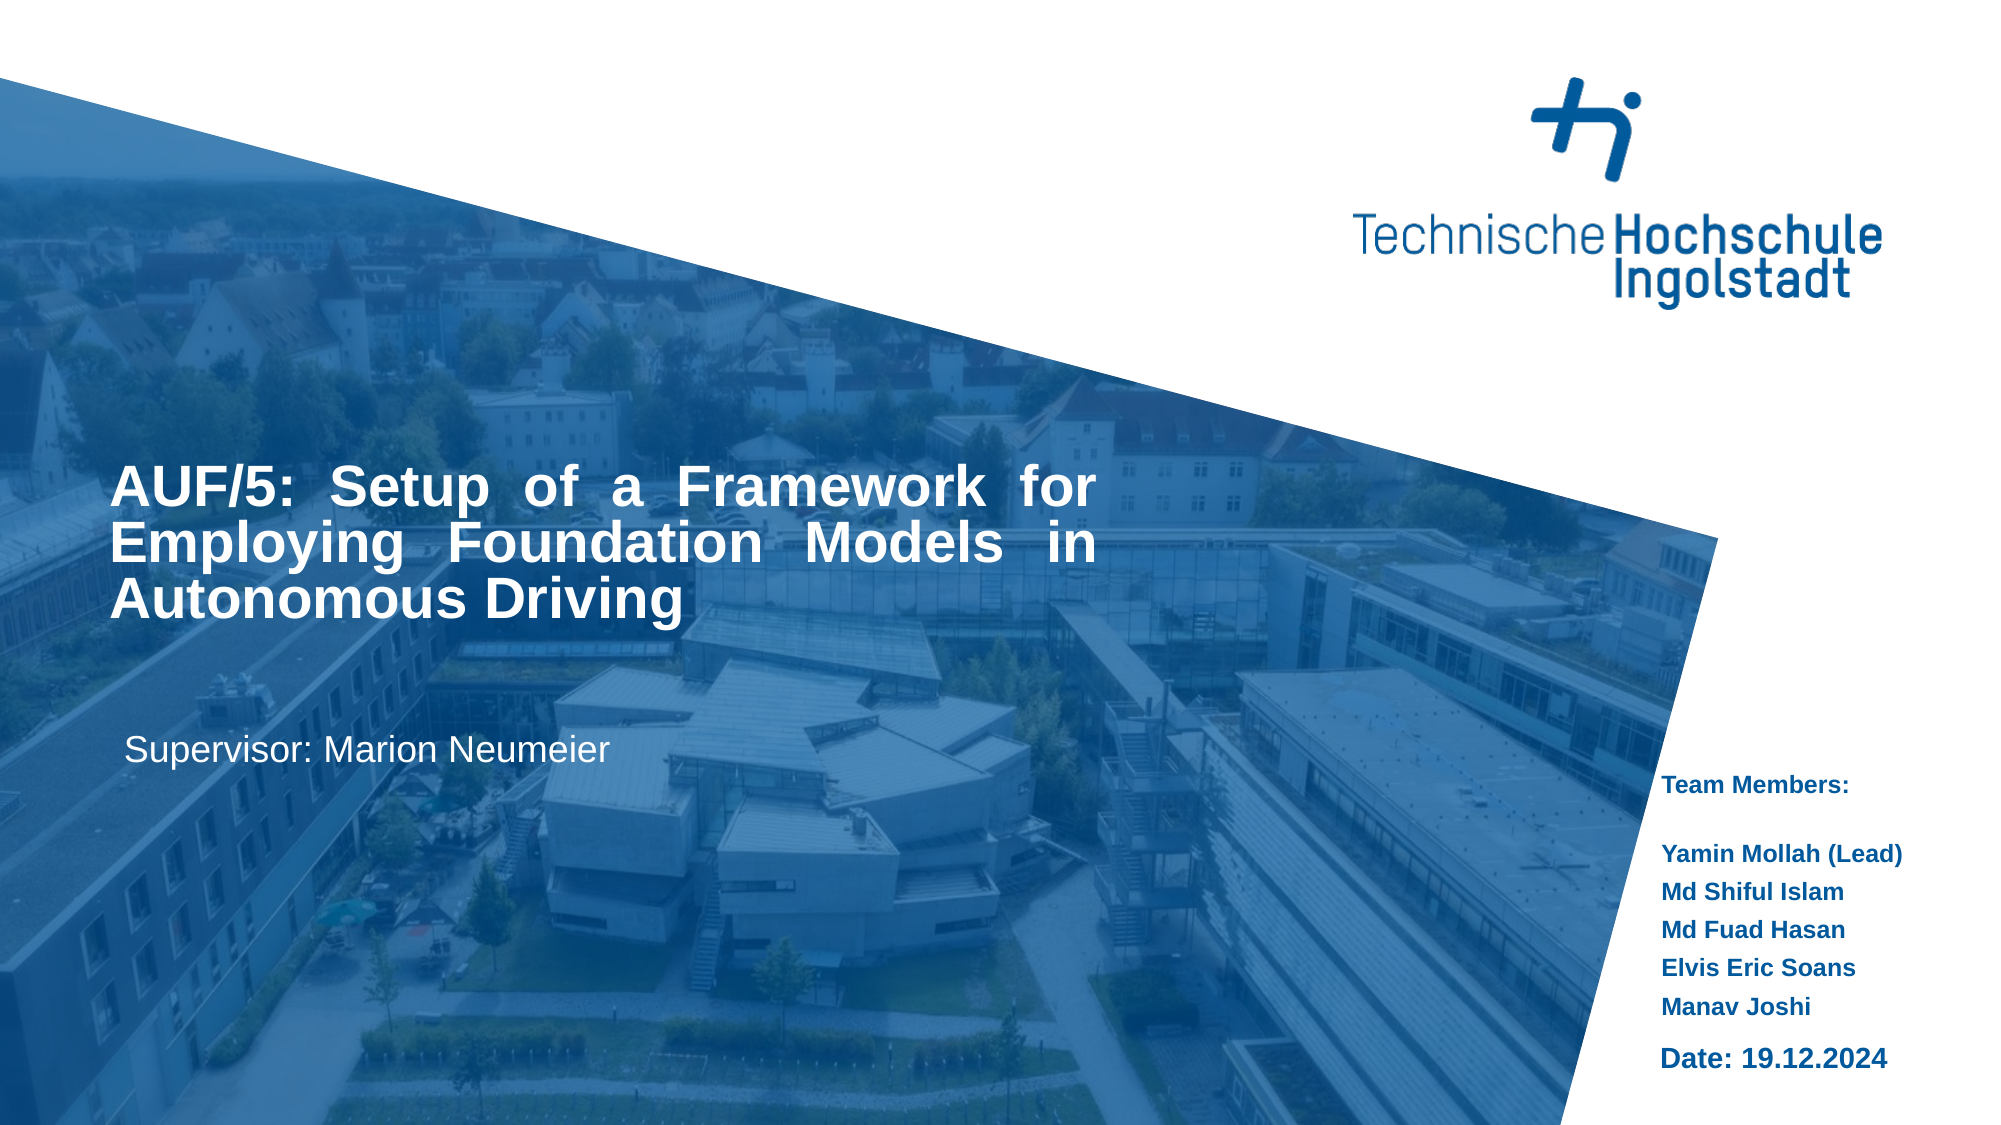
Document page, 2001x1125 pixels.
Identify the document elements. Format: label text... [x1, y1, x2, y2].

text_box Team Members: Yamin Mollah (Lead) Md Shiful Islam Md Fuad Hasan Elvis Eric Soans Manav Joshi [1661, 768, 1911, 1029]
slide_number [1638, 1039, 1888, 1100]
picture [1353, 77, 1882, 310]
text_box 12.06.2024 [1531, 104, 1596, 127]
text_box Supervisor: Marion Neumeier [109, 717, 695, 778]
subtitle AUF/5: Setup of a Framework for Employing Foundation Models in Autonomous Driving [109, 461, 1099, 734]
